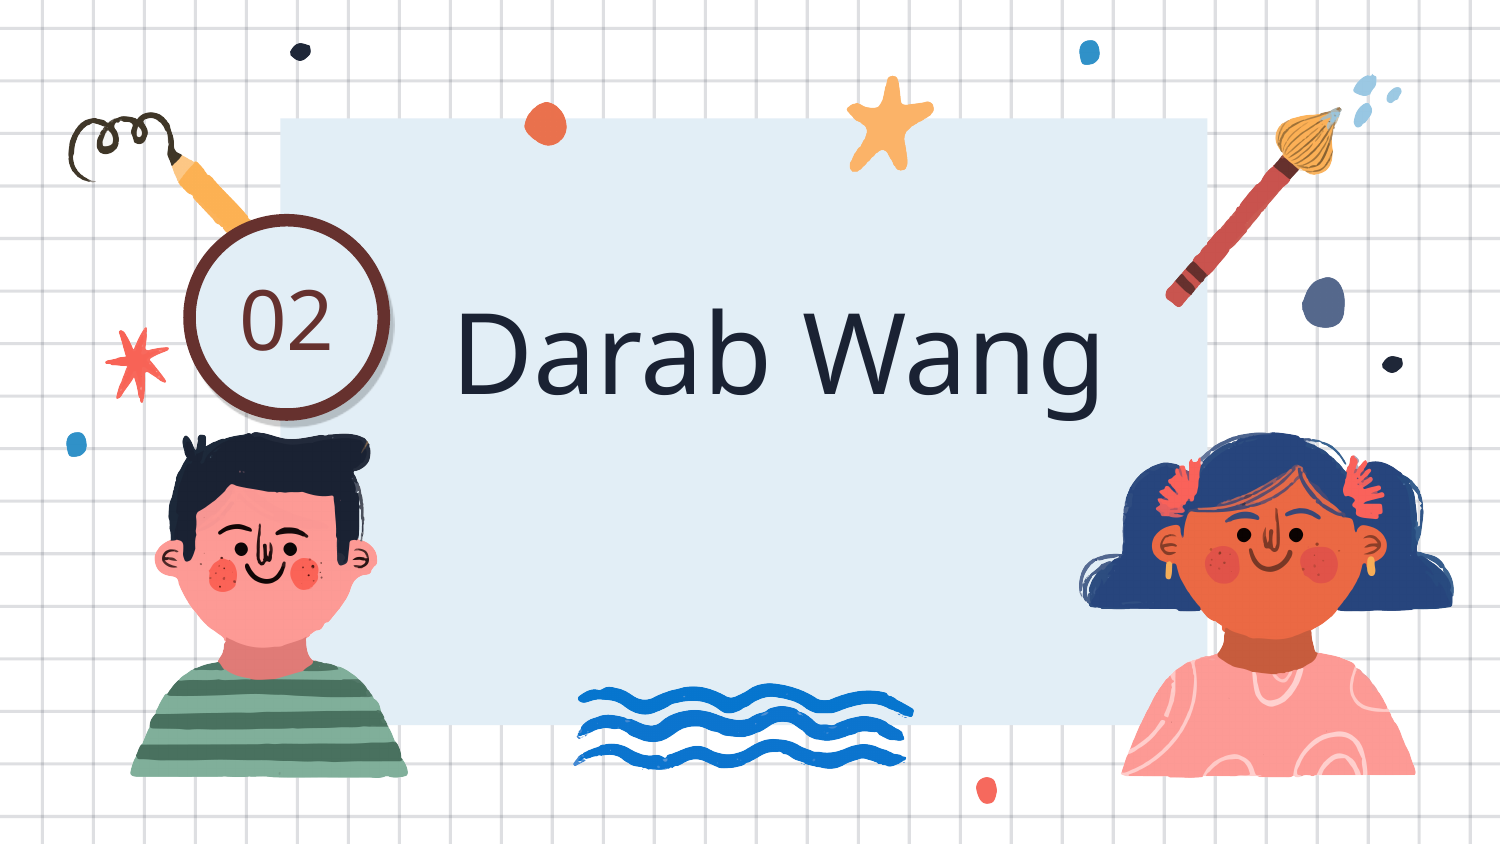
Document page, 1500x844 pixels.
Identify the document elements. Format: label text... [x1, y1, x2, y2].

picture [1079, 40, 1100, 65]
picture [1164, 42, 1403, 342]
picture [1079, 432, 1454, 779]
picture [1382, 356, 1403, 373]
picture [60, 68, 326, 403]
picture [976, 777, 997, 804]
picture [66, 432, 87, 457]
picture [846, 75, 934, 173]
picture [290, 43, 311, 61]
text_box 02 [329, 277, 396, 358]
title Darab Wang [383, 414, 1175, 569]
picture [130, 432, 409, 779]
text_box [217, 358, 375, 415]
picture [524, 102, 567, 146]
picture [573, 683, 915, 771]
text_box [329, 229, 376, 277]
